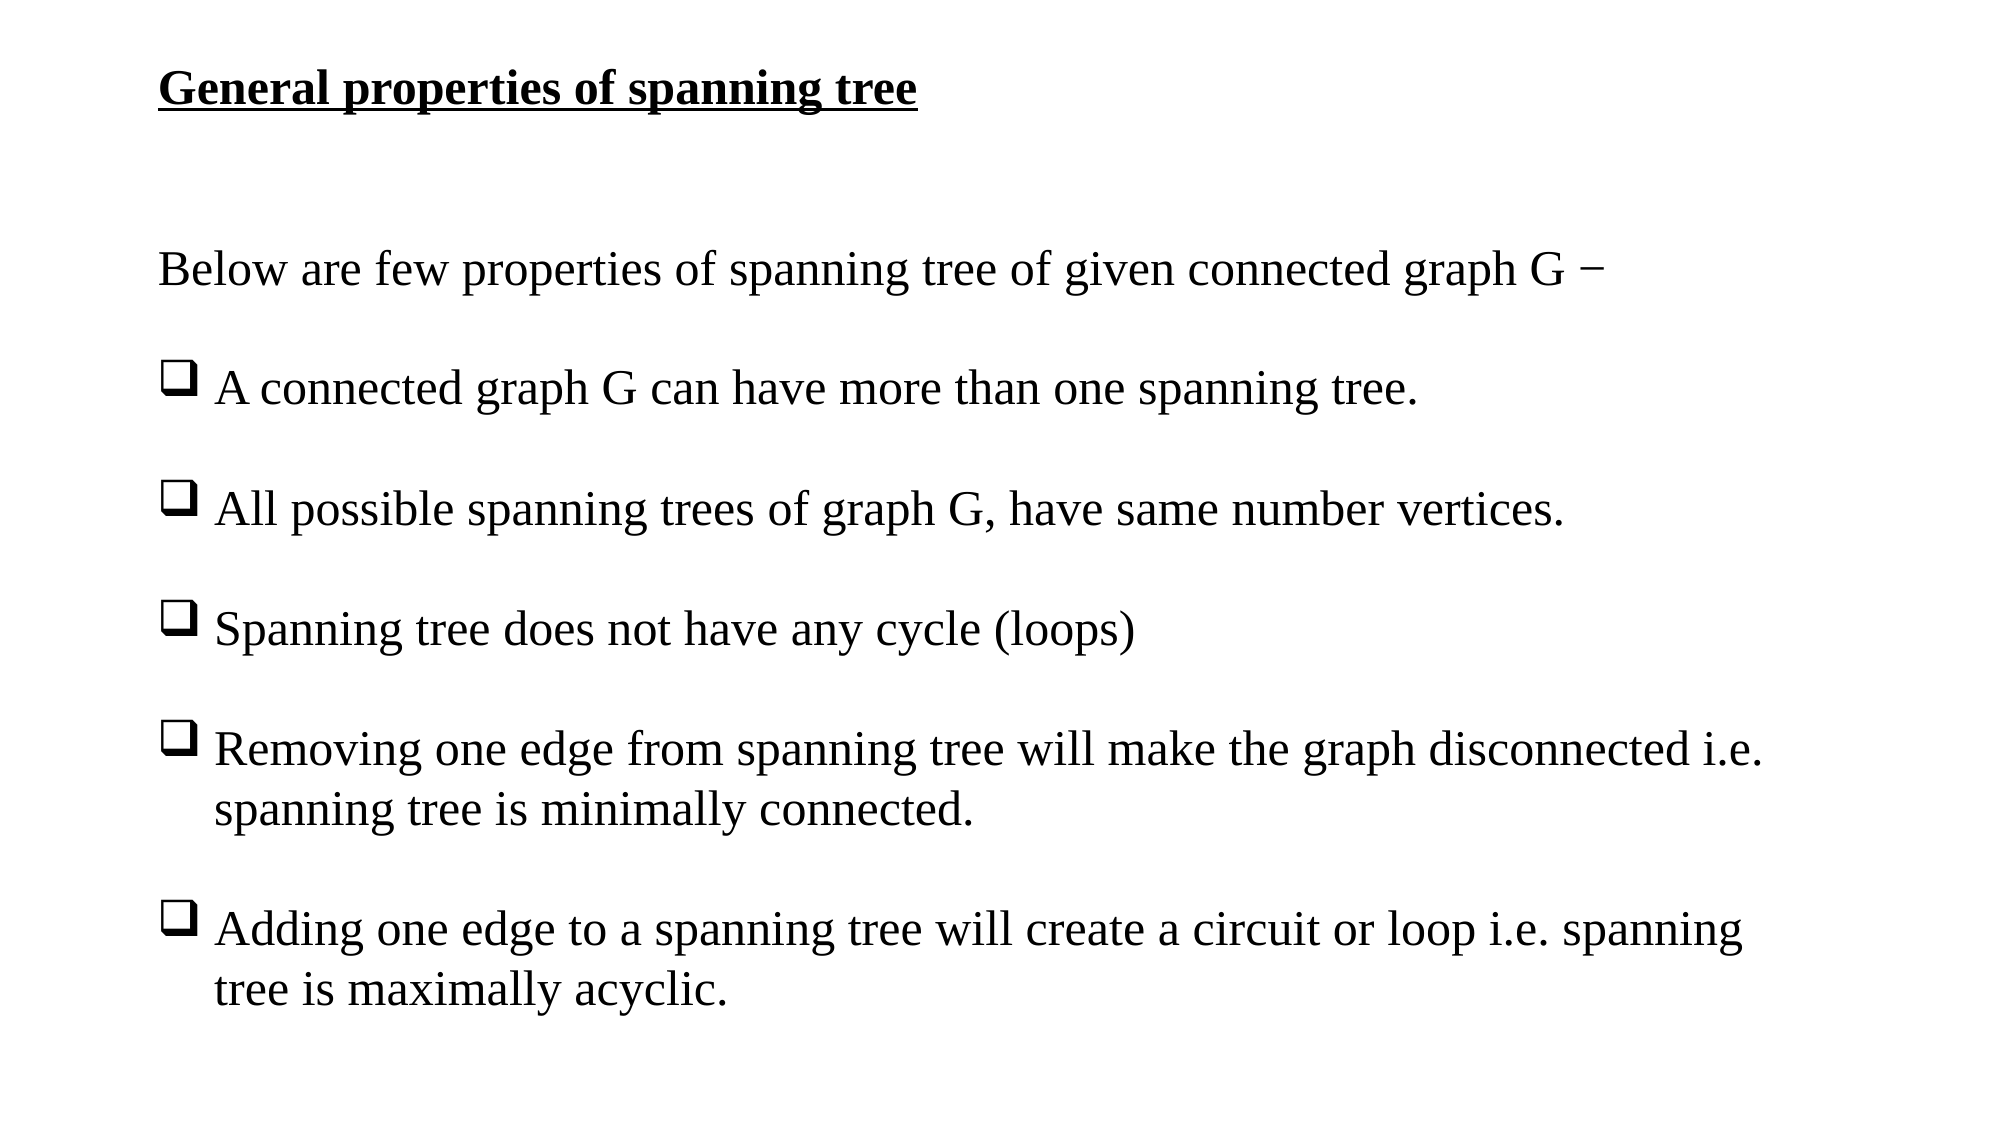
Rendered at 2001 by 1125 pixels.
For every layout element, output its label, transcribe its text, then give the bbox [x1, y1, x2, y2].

text_box General properties of spanning tree Below are few properties of spanning tree of given connected graph G − A connected graph G can have more than one spanning tree. All possible spanning trees of graph G, have same number vertices. Spanning tree does not have any cycle (loops) Removing one edge from spanning tree will make the graph disconnected i.e. spanning tree is minimally connected. Adding one edge to a spanning tree will create a circuit or loop i.e. spanning tree is maximally acyclic. [143, 47, 1789, 1023]
